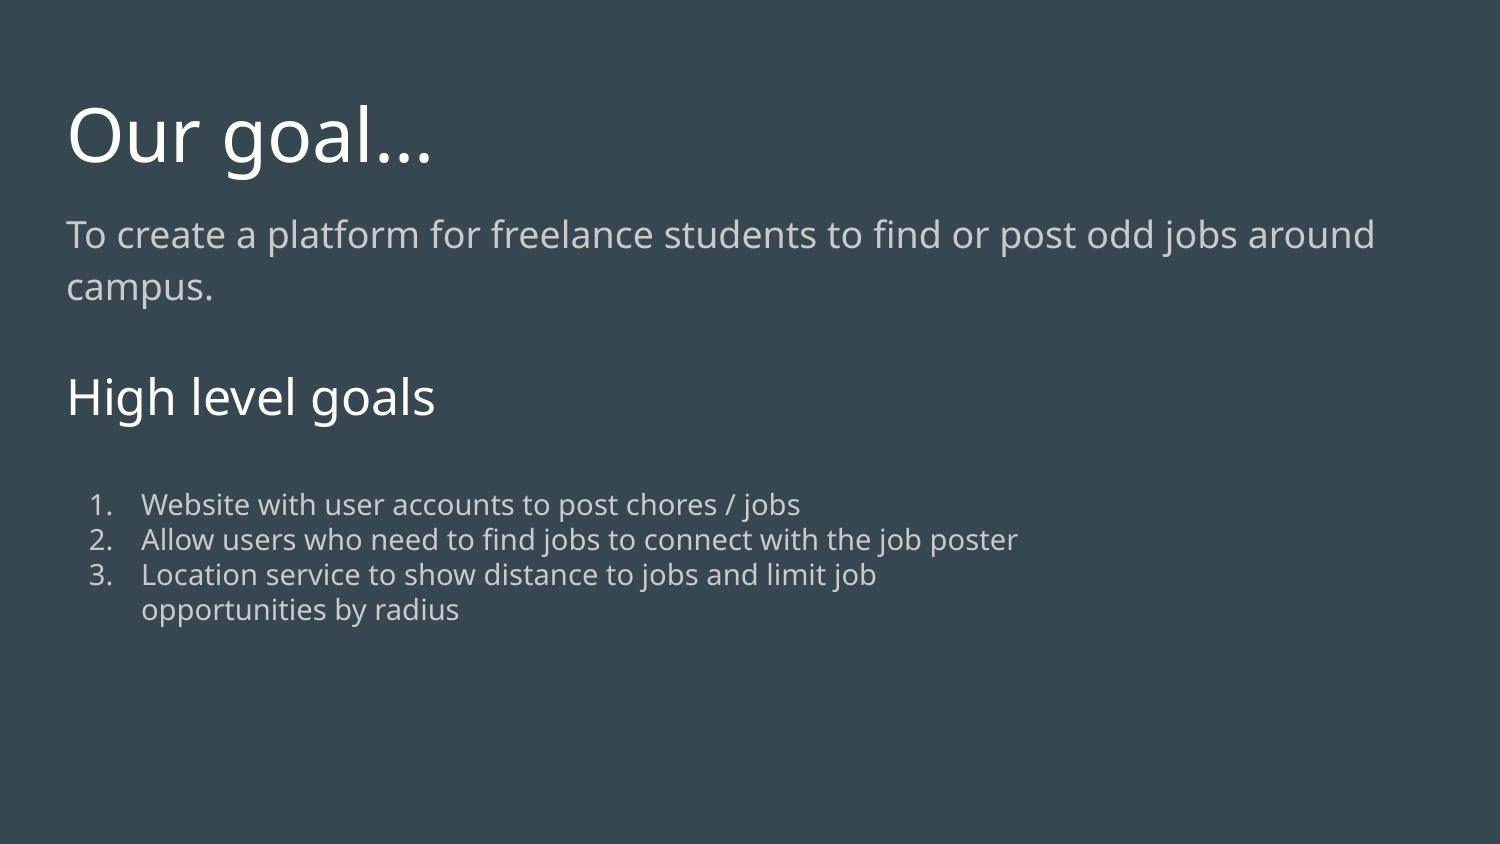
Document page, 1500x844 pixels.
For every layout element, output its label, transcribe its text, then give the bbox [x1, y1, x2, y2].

text_box Website with user accounts to post chores / jobs Allow users who need to find jobs to connect with the job poster Location service to show distance to jobs and limit job opportunities by radius [51, 471, 1063, 681]
text_box High level goals [51, 350, 737, 456]
list To create a platform for freelance students to find or post odd jobs around campus. [51, 189, 1449, 303]
title Our goal... [51, 72, 1449, 167]
